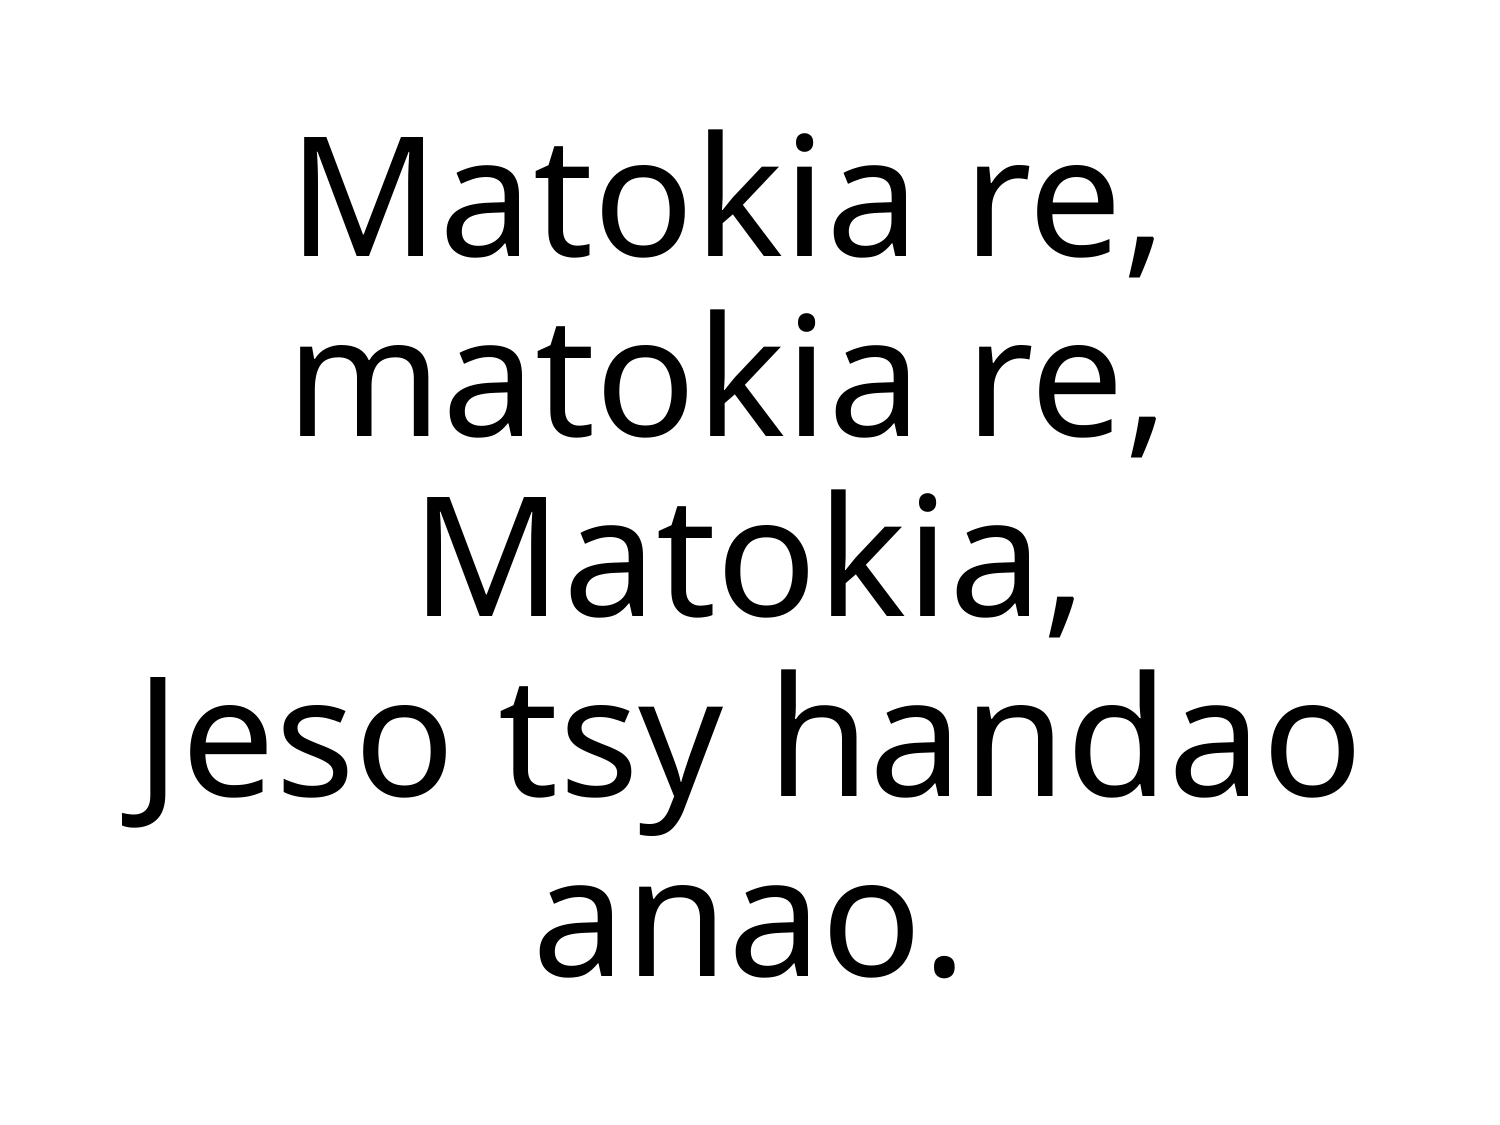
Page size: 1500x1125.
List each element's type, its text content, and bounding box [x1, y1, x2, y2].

title Matokia re, matokia re, Matokia, Jeso tsy handao anao. [0, 453, 1500, 672]
